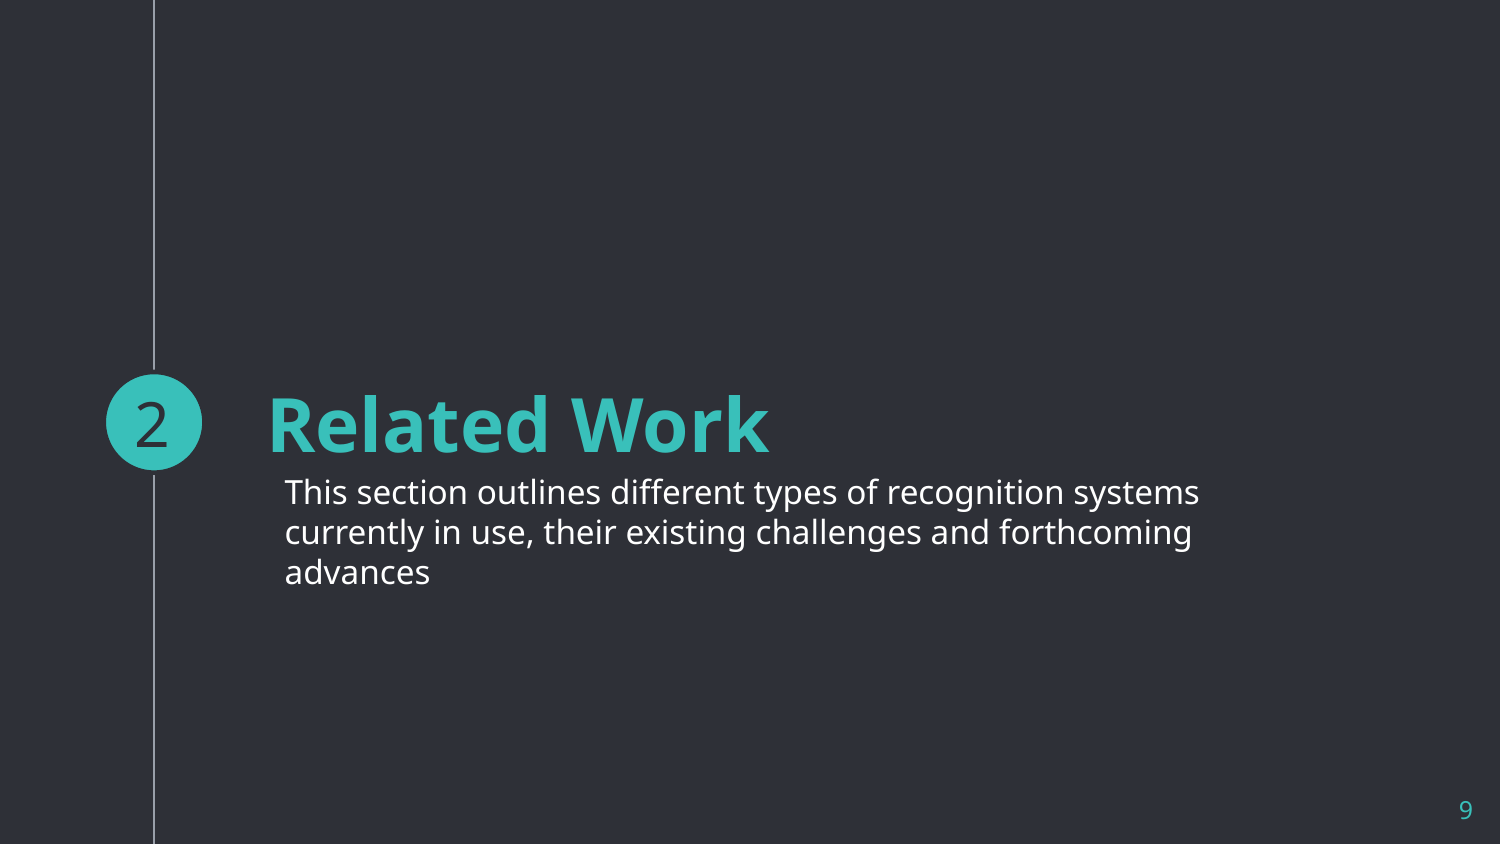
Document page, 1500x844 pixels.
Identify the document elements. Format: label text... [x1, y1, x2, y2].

title Related Work [250, 378, 1362, 466]
slide_number 9 [1398, 779, 1489, 832]
text_box 2 [86, 373, 218, 471]
subtitle This section outlines different types of recognition systems currently in use, their existing challenges and forthcoming advances [257, 456, 1394, 515]
